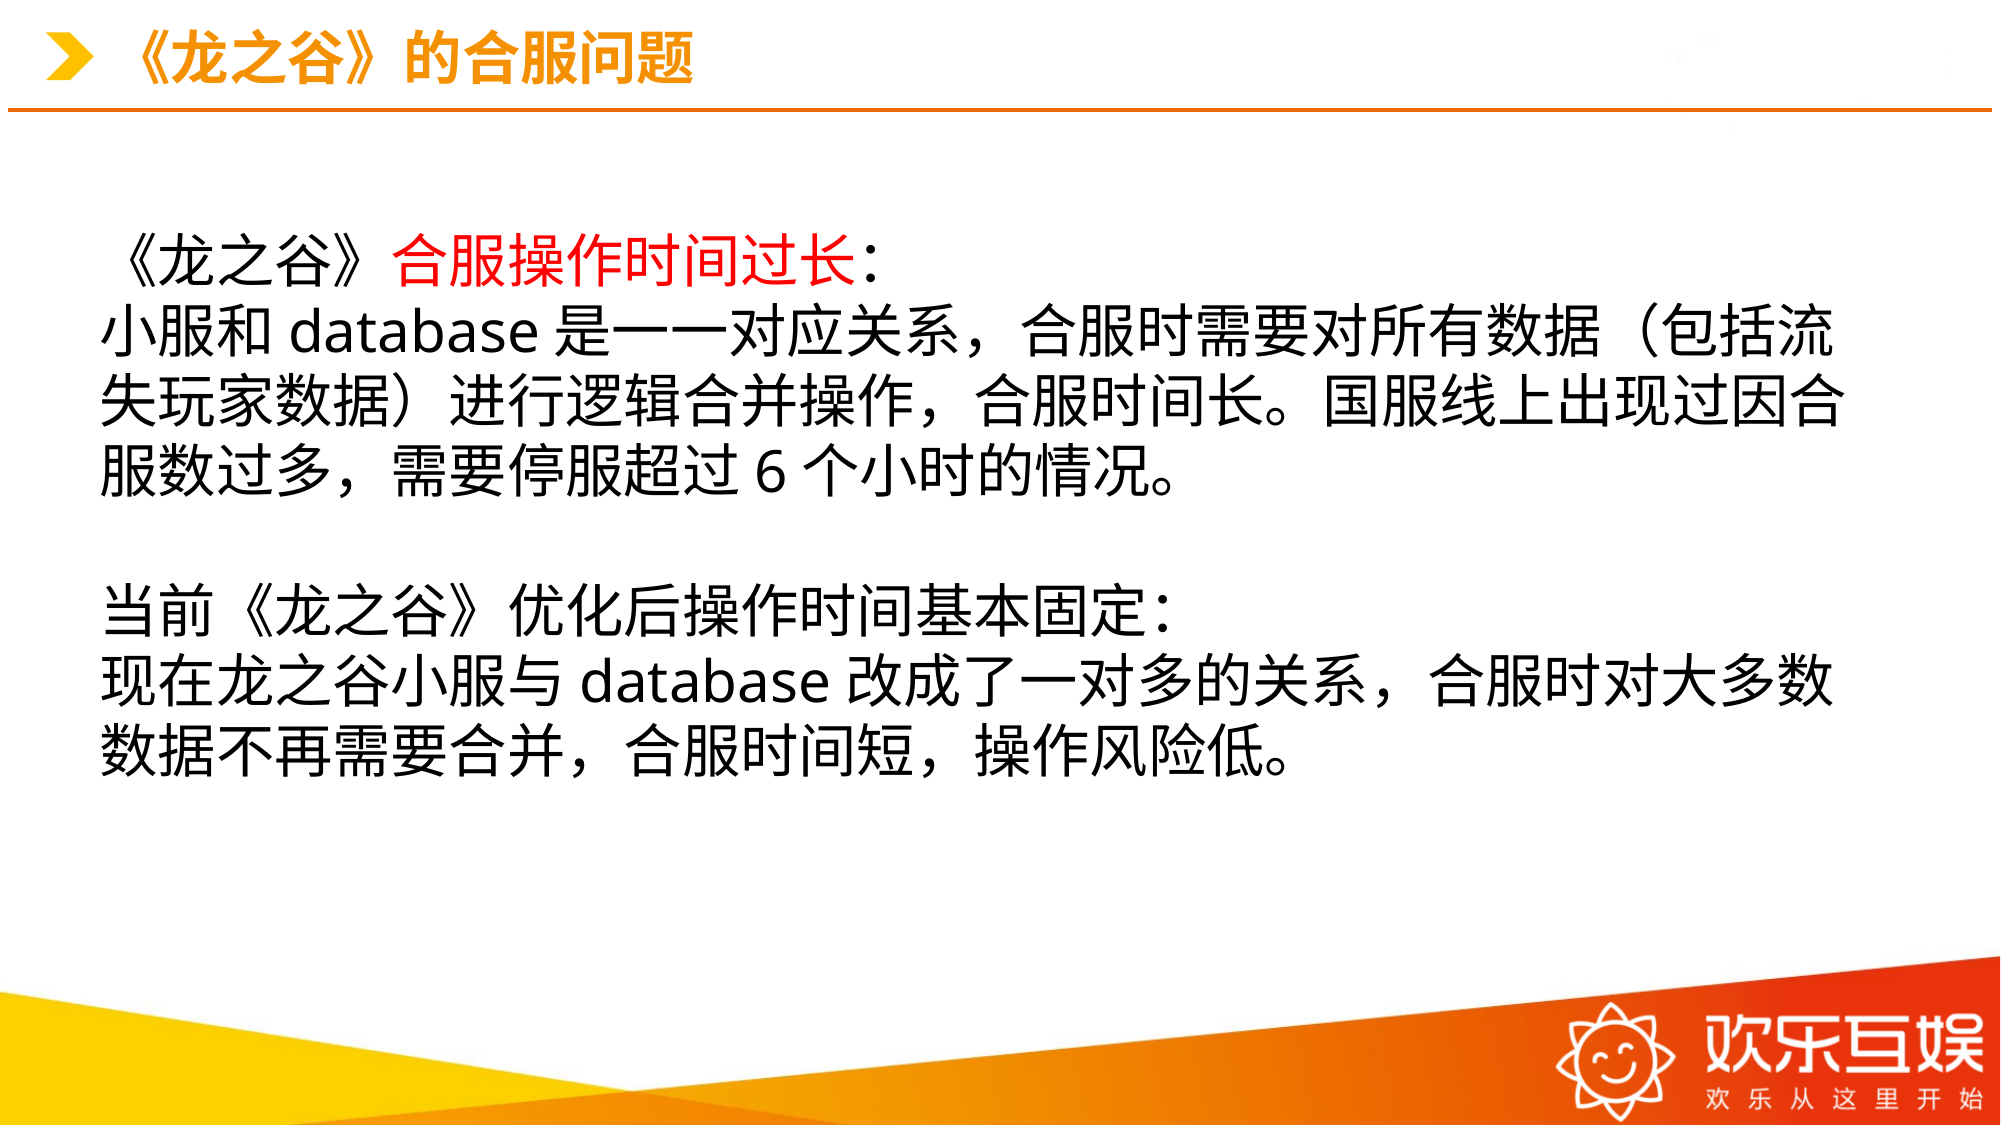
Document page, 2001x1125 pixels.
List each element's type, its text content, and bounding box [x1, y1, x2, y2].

title 《龙之谷》的合服问题 [97, 13, 940, 109]
picture [0, 0, 2001, 1125]
list 《龙之谷》合服操作时间过长： 小服和database是一一对应关系，合服时需要对所有数据（包括流失玩家数据）进行逻辑合并操作，合服时间长。国服线上出现过因合服数过多，需要停服超过6个小时的情况。 当前《龙之谷》优化后操作时间基本固定： 现在龙之谷小服与database改成了一对多的关系，合服时对大多数数据不再需要合并，合服时间短，操作风险低。 [84, 216, 1863, 1014]
